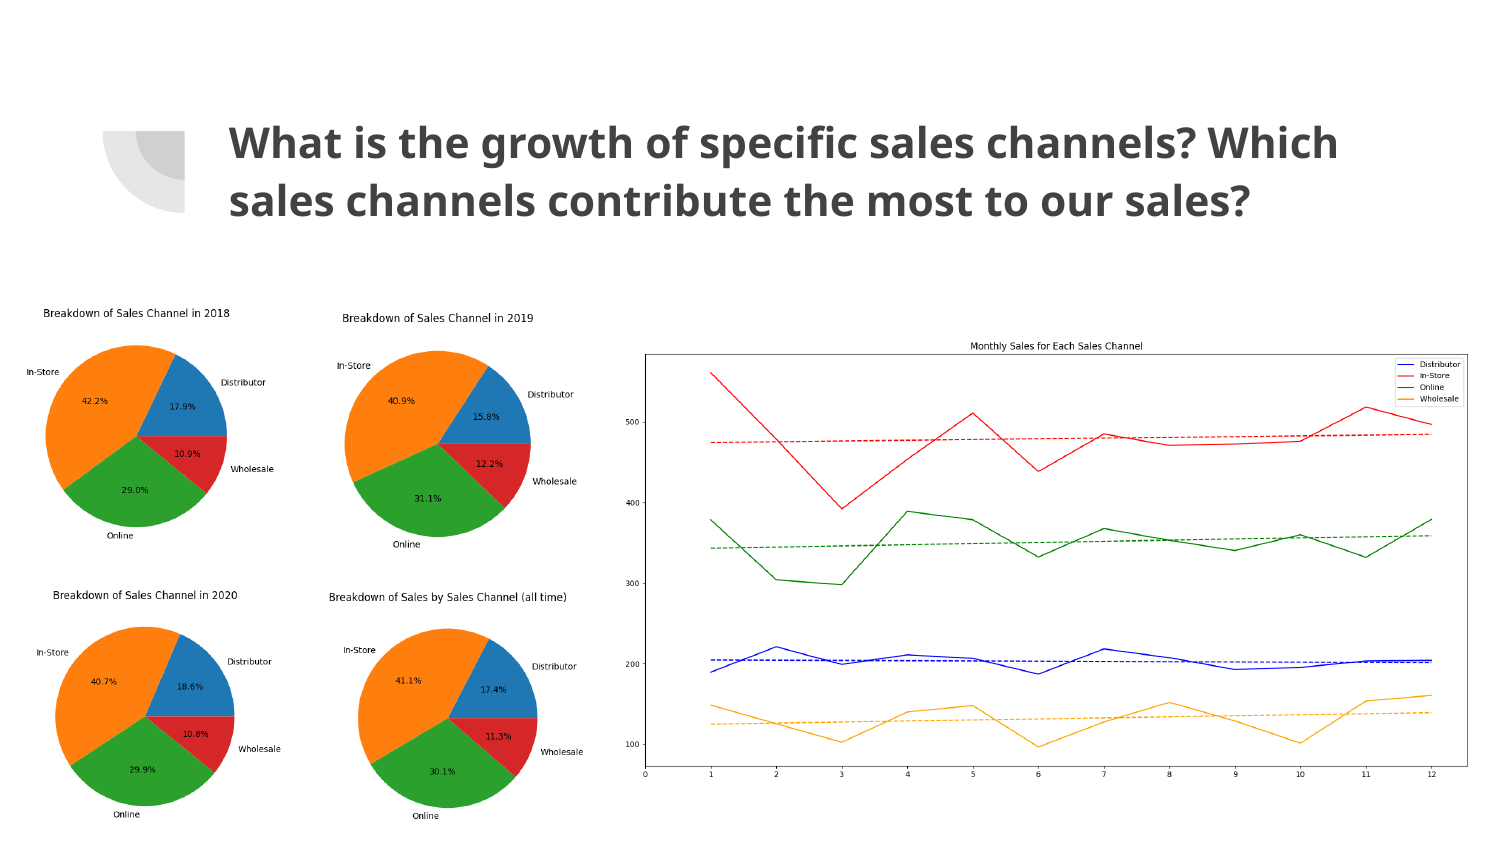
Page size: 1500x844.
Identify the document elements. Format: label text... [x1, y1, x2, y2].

picture [0, 296, 1500, 844]
title What is the growth of specific sales channels? Which sales channels contribute the most to our sales? [213, 98, 1368, 263]
